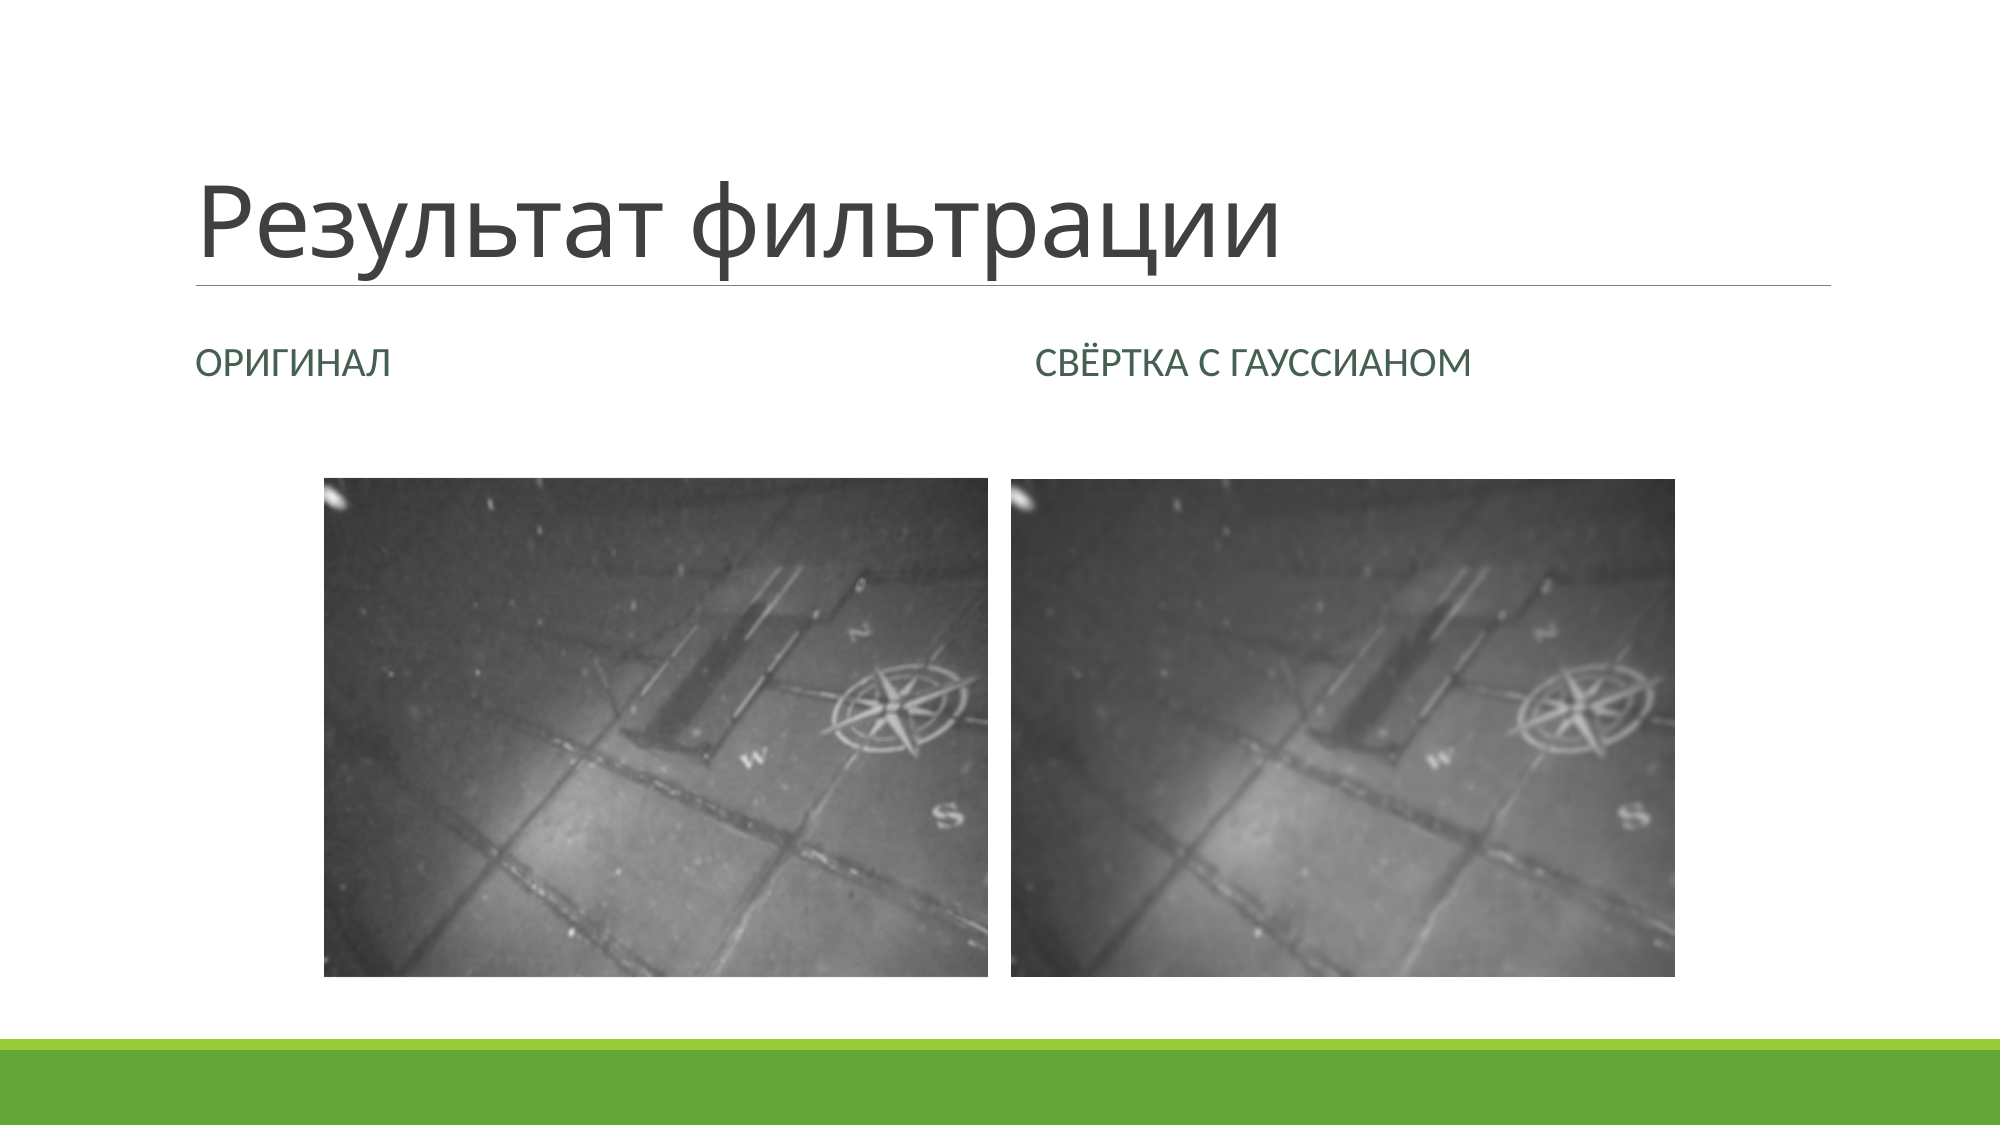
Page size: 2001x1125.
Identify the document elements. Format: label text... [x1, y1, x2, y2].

list Оригинал [180, 302, 990, 424]
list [1011, 478, 1676, 978]
title Результат фильтрации [180, 47, 1830, 285]
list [324, 477, 989, 979]
list Свёртка с гауссианом [1020, 302, 1830, 424]
